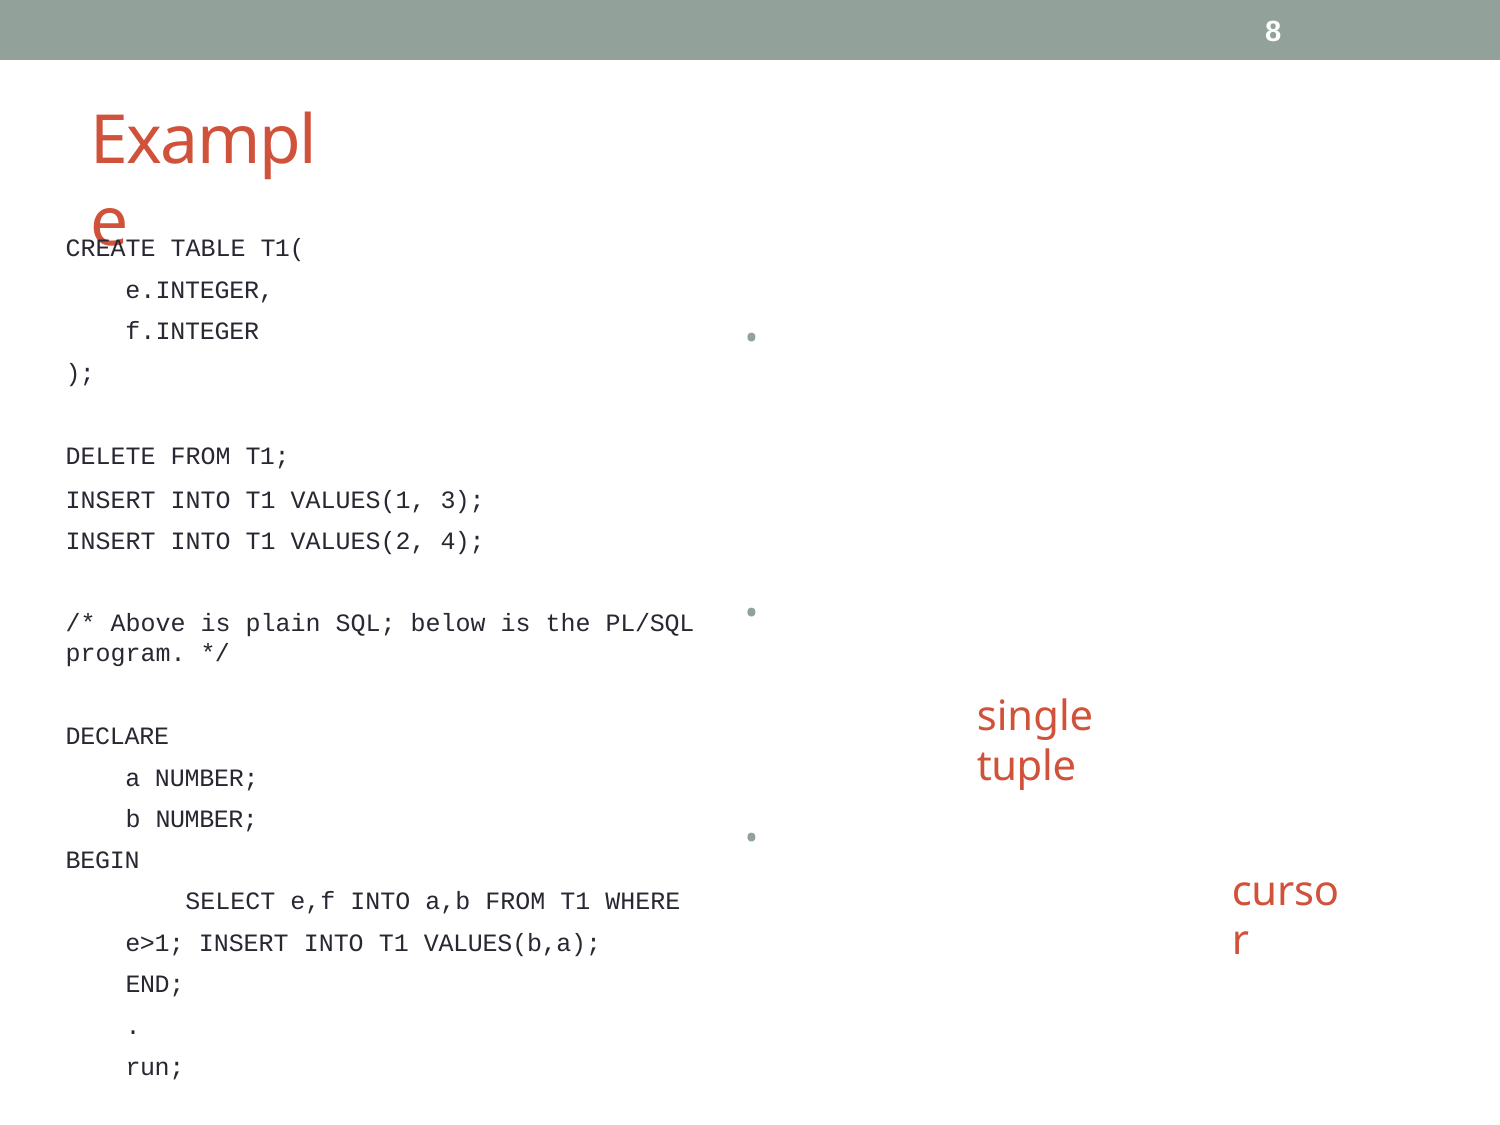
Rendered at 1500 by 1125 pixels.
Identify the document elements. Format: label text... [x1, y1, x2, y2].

text_box single tuple [974, 686, 1190, 789]
text_box /* Above is plain SQL; below is the PL/SQL program. */ [63, 604, 698, 667]
text_box 8 [1262, 10, 1284, 48]
text_box • [742, 587, 760, 633]
text_box DELETE FROM T1; INSERT INTO T1 VALUES(1, 3); INSERT INTO T1 VALUES(2, 4); [63, 426, 488, 555]
text_box b NUMBER; BEGIN SELECT e,f INTO a,b FROM T1 WHERE e>1; INSERT INTO T1 VALUES(b,a); END; . run; [63, 788, 698, 1081]
text_box • [742, 812, 760, 858]
text_box cursor [1229, 861, 1351, 964]
text_box • [742, 312, 760, 358]
text_box DECLARE a NUMBER; [63, 705, 263, 788]
title Example [87, 93, 347, 285]
text_box CREATE TABLE T1( INTEGER, INTEGER ); [63, 217, 308, 387]
